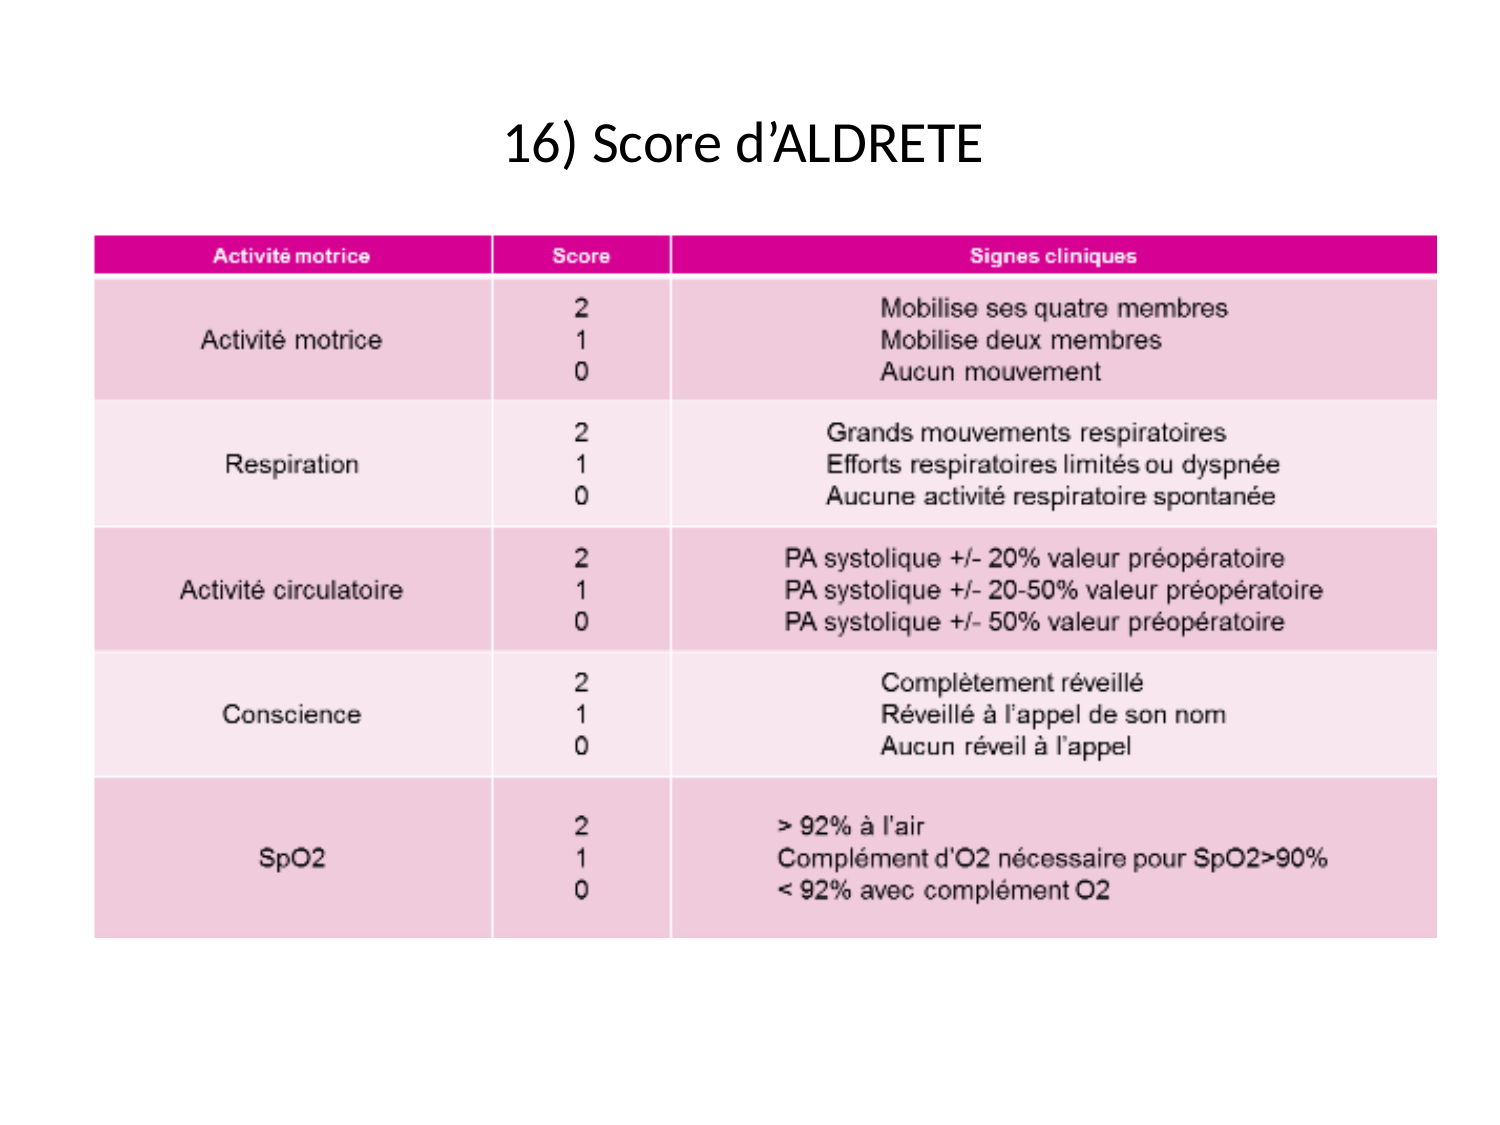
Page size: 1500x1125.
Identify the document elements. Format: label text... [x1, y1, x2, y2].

title 16) Score d’ALDRETE [75, 45, 1425, 233]
picture [93, 234, 1438, 938]
